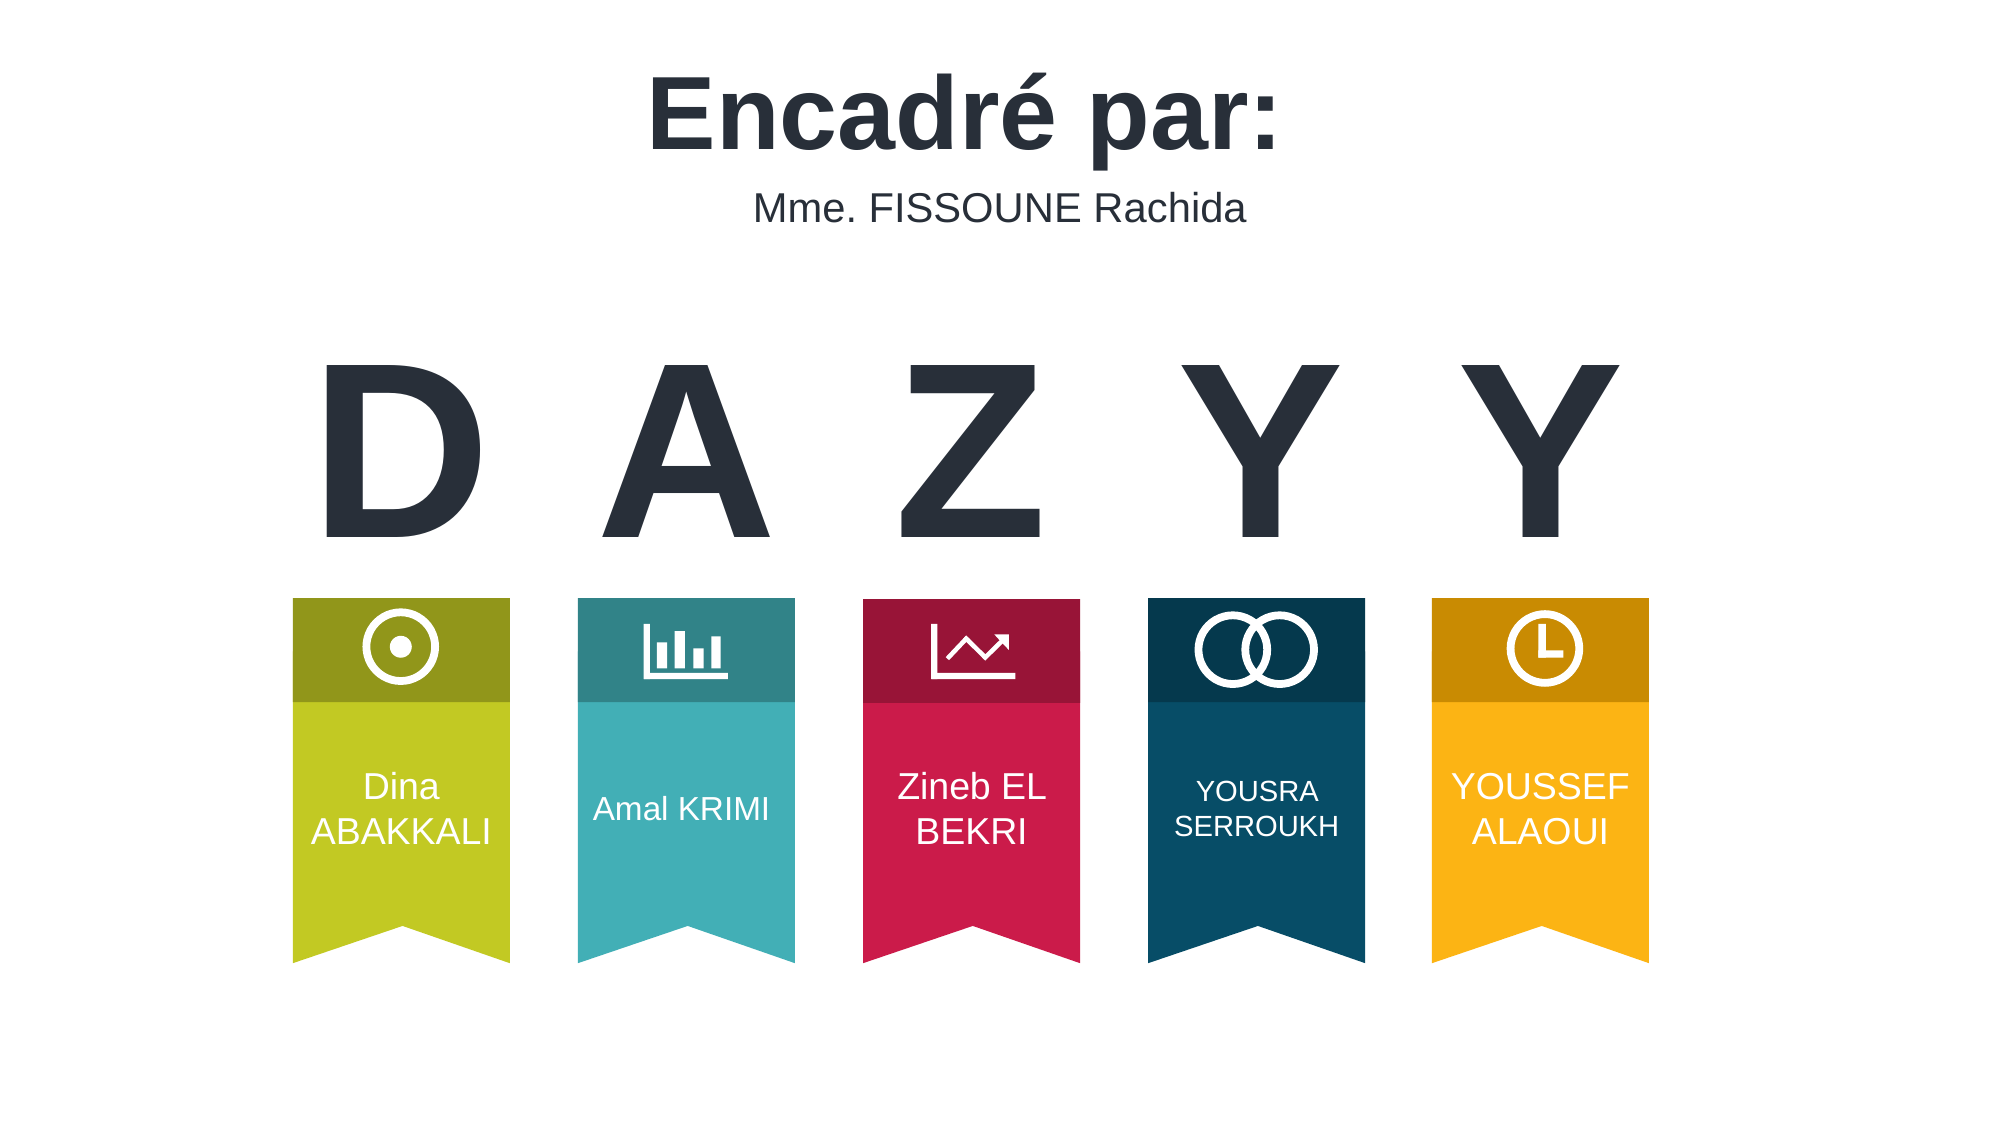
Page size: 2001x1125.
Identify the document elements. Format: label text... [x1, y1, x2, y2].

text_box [366, 612, 436, 682]
text_box [863, 599, 1081, 703]
text_box YOUSRA SERROUKH [1148, 703, 1366, 964]
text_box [643, 623, 729, 680]
text_box [292, 598, 510, 703]
text_box [1431, 598, 1649, 703]
text_box D [278, 279, 523, 895]
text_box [930, 623, 1016, 680]
text_box Y [1138, 280, 1383, 595]
text_box [1148, 598, 1366, 703]
text_box Dina ABAKKALI [292, 703, 510, 964]
text_box Mme. FISSOUNE Rachida [457, 173, 1543, 239]
text_box Amal KRIMI [577, 703, 795, 964]
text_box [1198, 615, 1315, 685]
text_box Encadré par: [282, 38, 1649, 179]
text_box A [564, 280, 810, 595]
text_box Zineb EL BEKRI [863, 703, 1081, 964]
text_box [577, 598, 795, 703]
text_box YOUSSEF ALAOUI [1431, 703, 1649, 964]
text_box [1510, 613, 1580, 684]
text_box Y [1418, 280, 1663, 595]
text_box Z [848, 280, 1093, 595]
